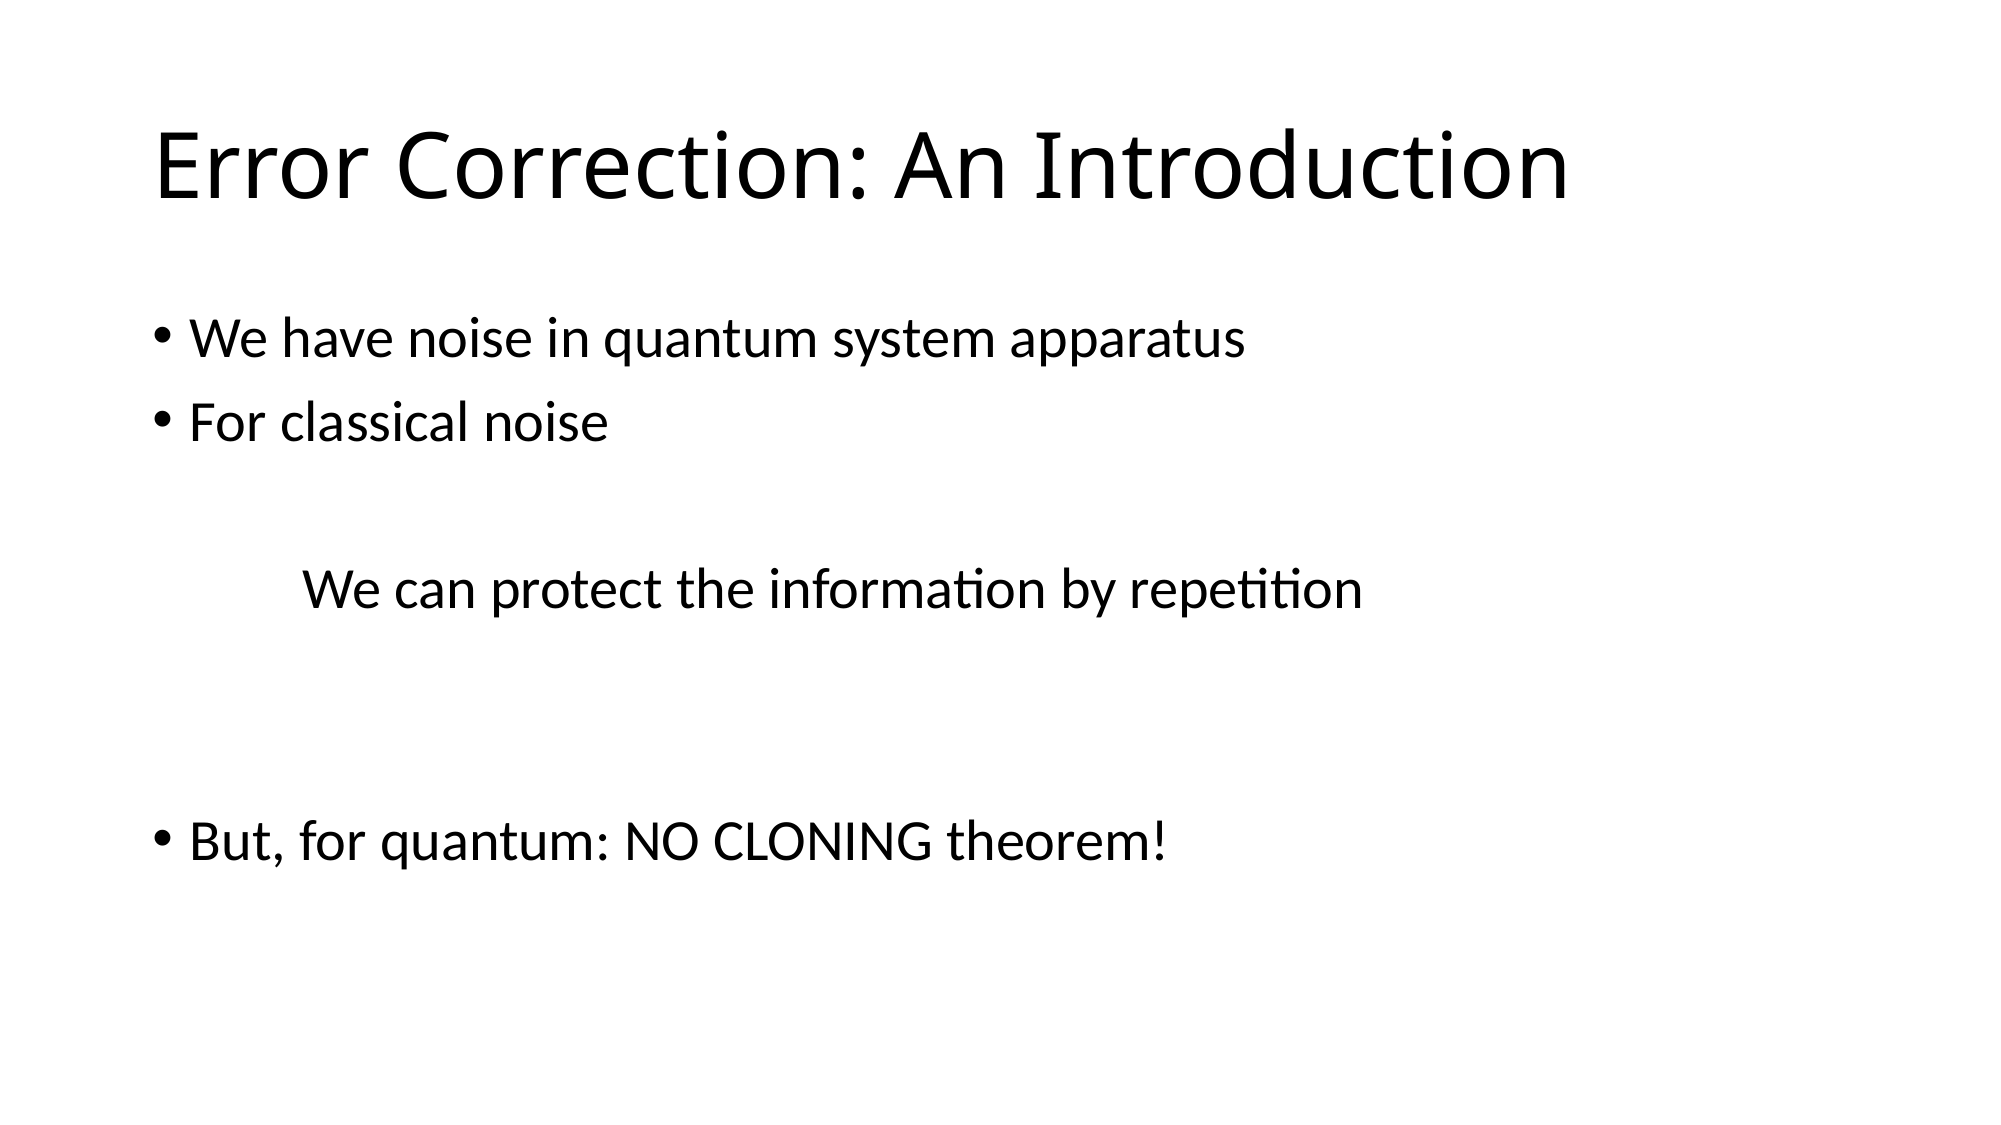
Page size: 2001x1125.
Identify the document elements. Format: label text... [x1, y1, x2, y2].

title Error Correction: An Introduction [137, 59, 1863, 278]
